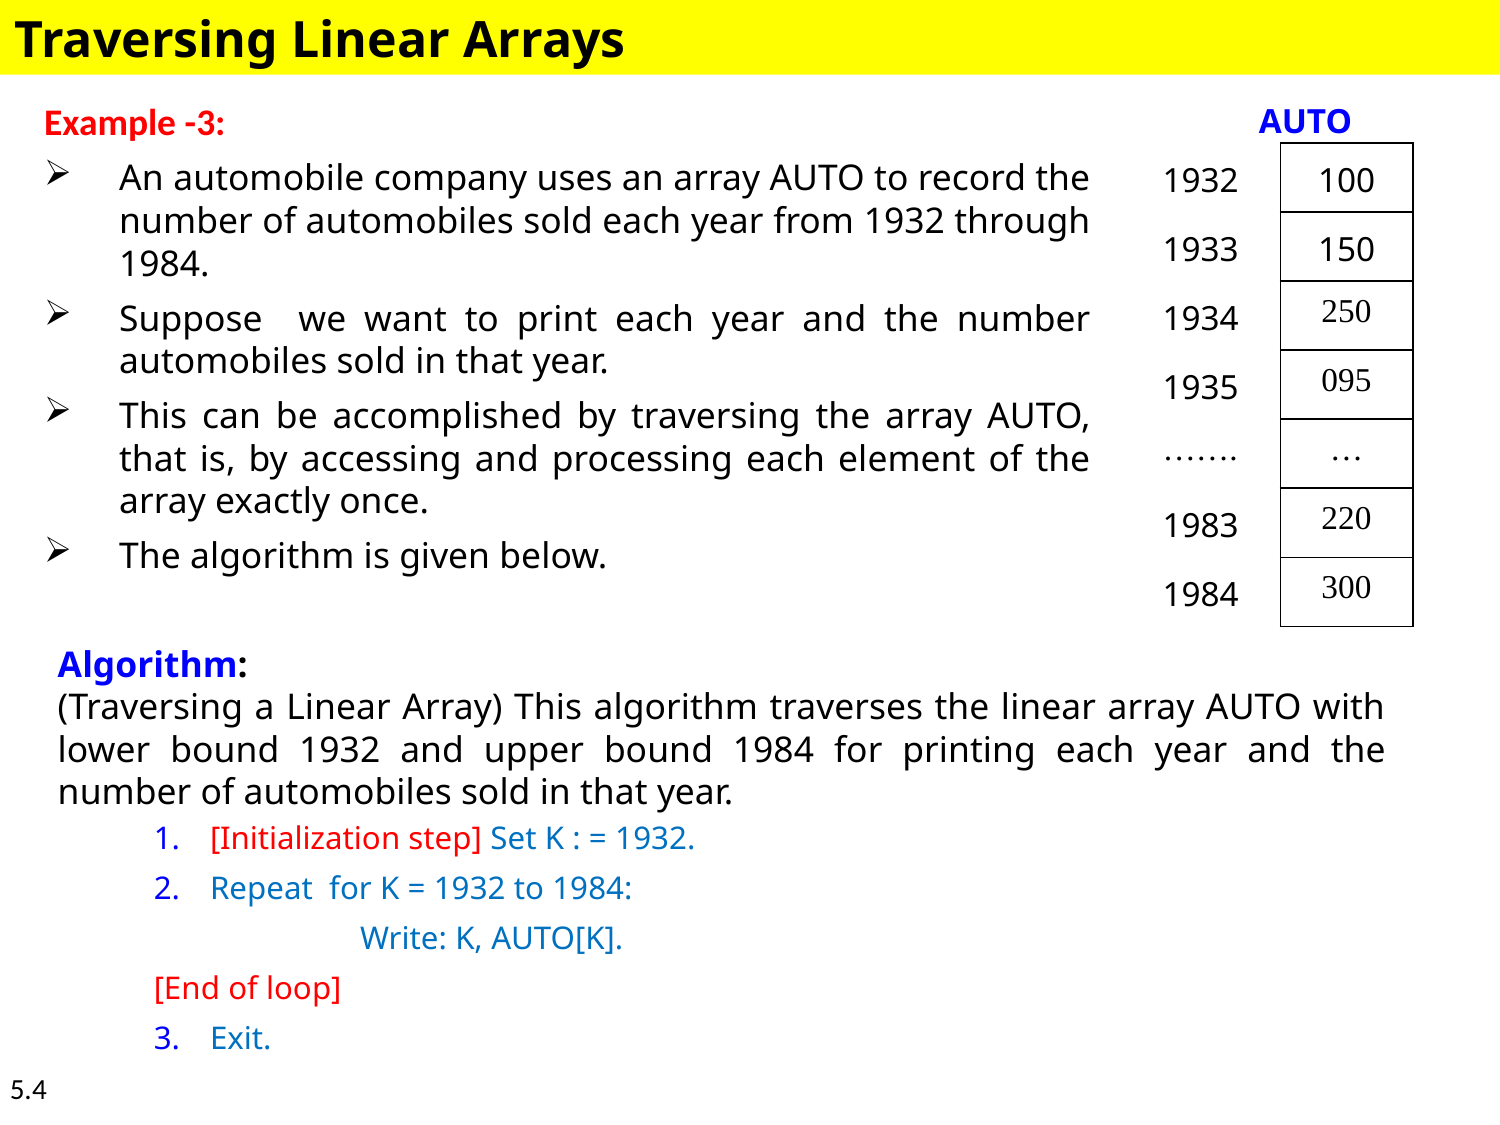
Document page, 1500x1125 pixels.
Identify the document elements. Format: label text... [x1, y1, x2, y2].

table_cell 300 [1281, 558, 1412, 626]
table_cell 150 [1281, 213, 1412, 280]
table_cell 095 [1281, 351, 1412, 418]
table_header AUTO [1152, 85, 1413, 143]
text_box Example -3: An automobile company uses an array AUTO to record the number of automobiles sold each year from 1932 through 1984. Suppose we want to print each year and the number automobiles sold in that year. This can be accomplished by traversing the array AUTO, that is, by accessing and processing each element of the array exactly once. The algorithm is given below. [29, 90, 1106, 584]
text_box 5.4 [0, 1063, 119, 1125]
table_cell ……. [1152, 419, 1280, 488]
table_cell 1935 [1152, 350, 1280, 419]
table_cell 1983 [1152, 488, 1280, 557]
table_cell … [1281, 420, 1412, 487]
table_cell 1932 [1152, 143, 1280, 212]
text_box Traversing Linear Arrays [0, 0, 1500, 75]
text_box Algorithm: (Traversing a Linear Array) This algorithm traverses the linear array AUTO with lower bound 1932 and upper bound 1984 for printing each year and the number of automobiles sold in that year. [Initialization step] Set K : = 1932. Repeat for K = 1932 to 1984: Write: K, AUTO[K]. [End of loop] Exit. [0, 634, 1401, 1063]
table_cell 1933 [1152, 212, 1280, 281]
table_cell 250 [1281, 282, 1412, 349]
table_cell 1934 [1152, 281, 1280, 350]
table_cell 100 [1281, 144, 1412, 211]
table_cell 1984 [1152, 557, 1280, 626]
table_cell 220 [1281, 489, 1412, 557]
